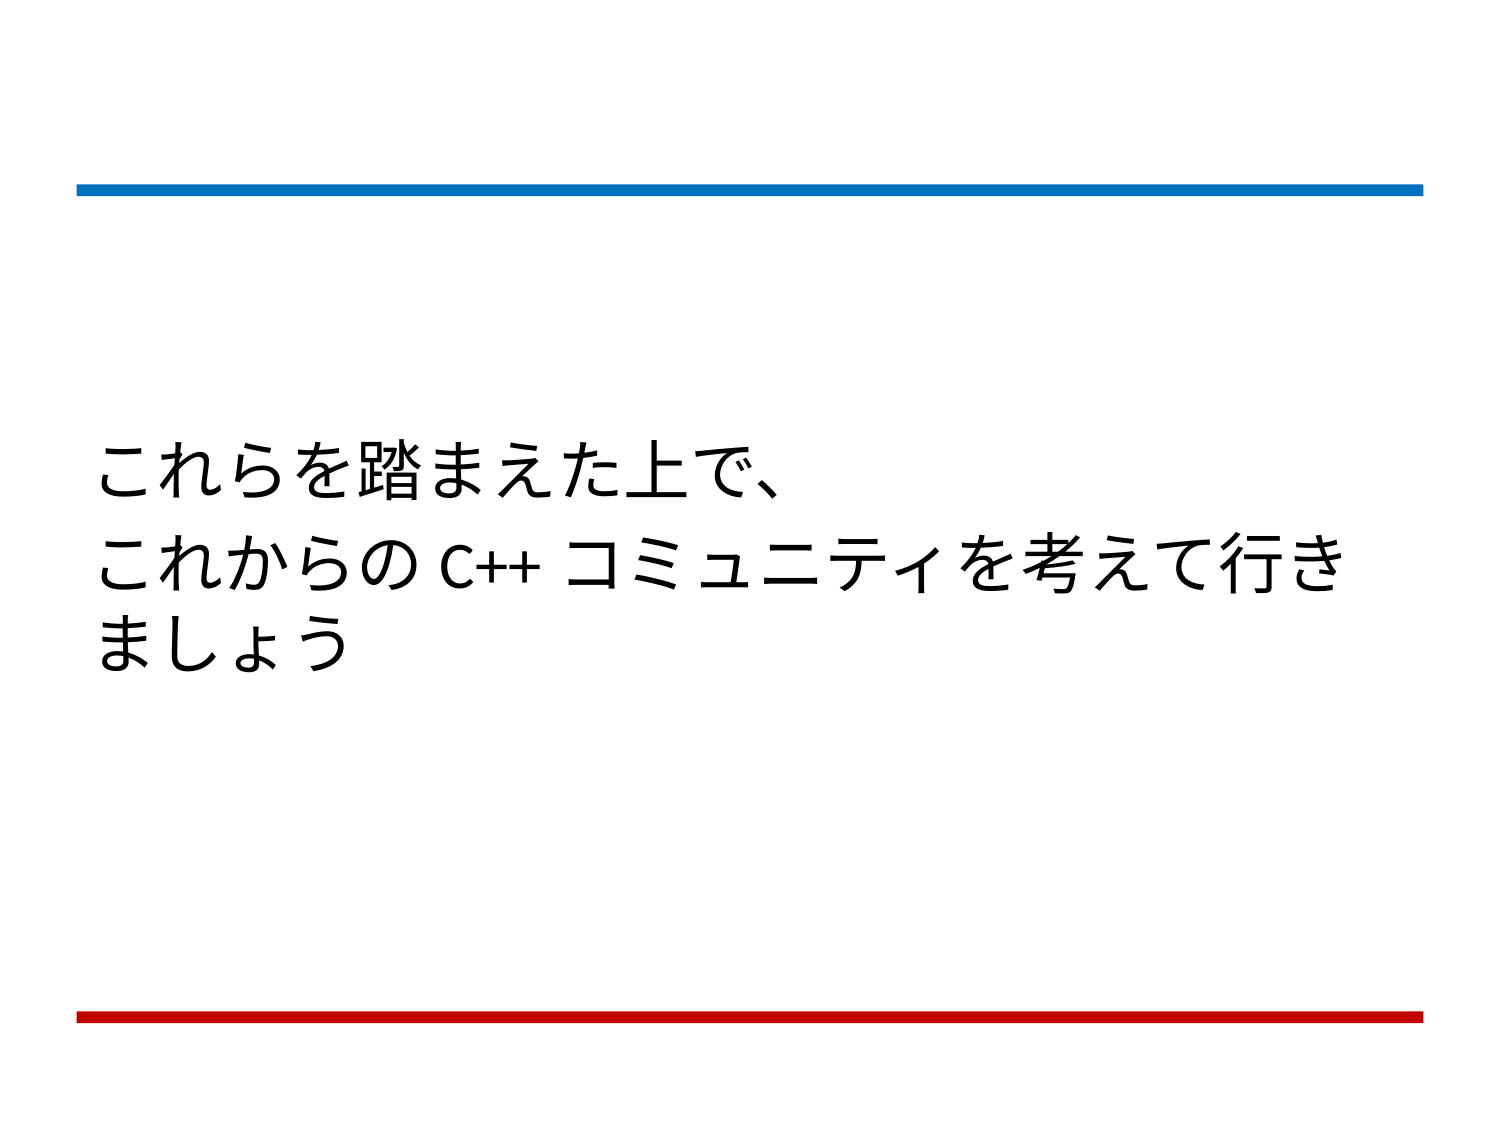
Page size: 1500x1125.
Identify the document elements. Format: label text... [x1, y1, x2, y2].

list これらを踏まえた上で、 これからのC++コミュニティを考えて行きましょう [75, 420, 1425, 622]
